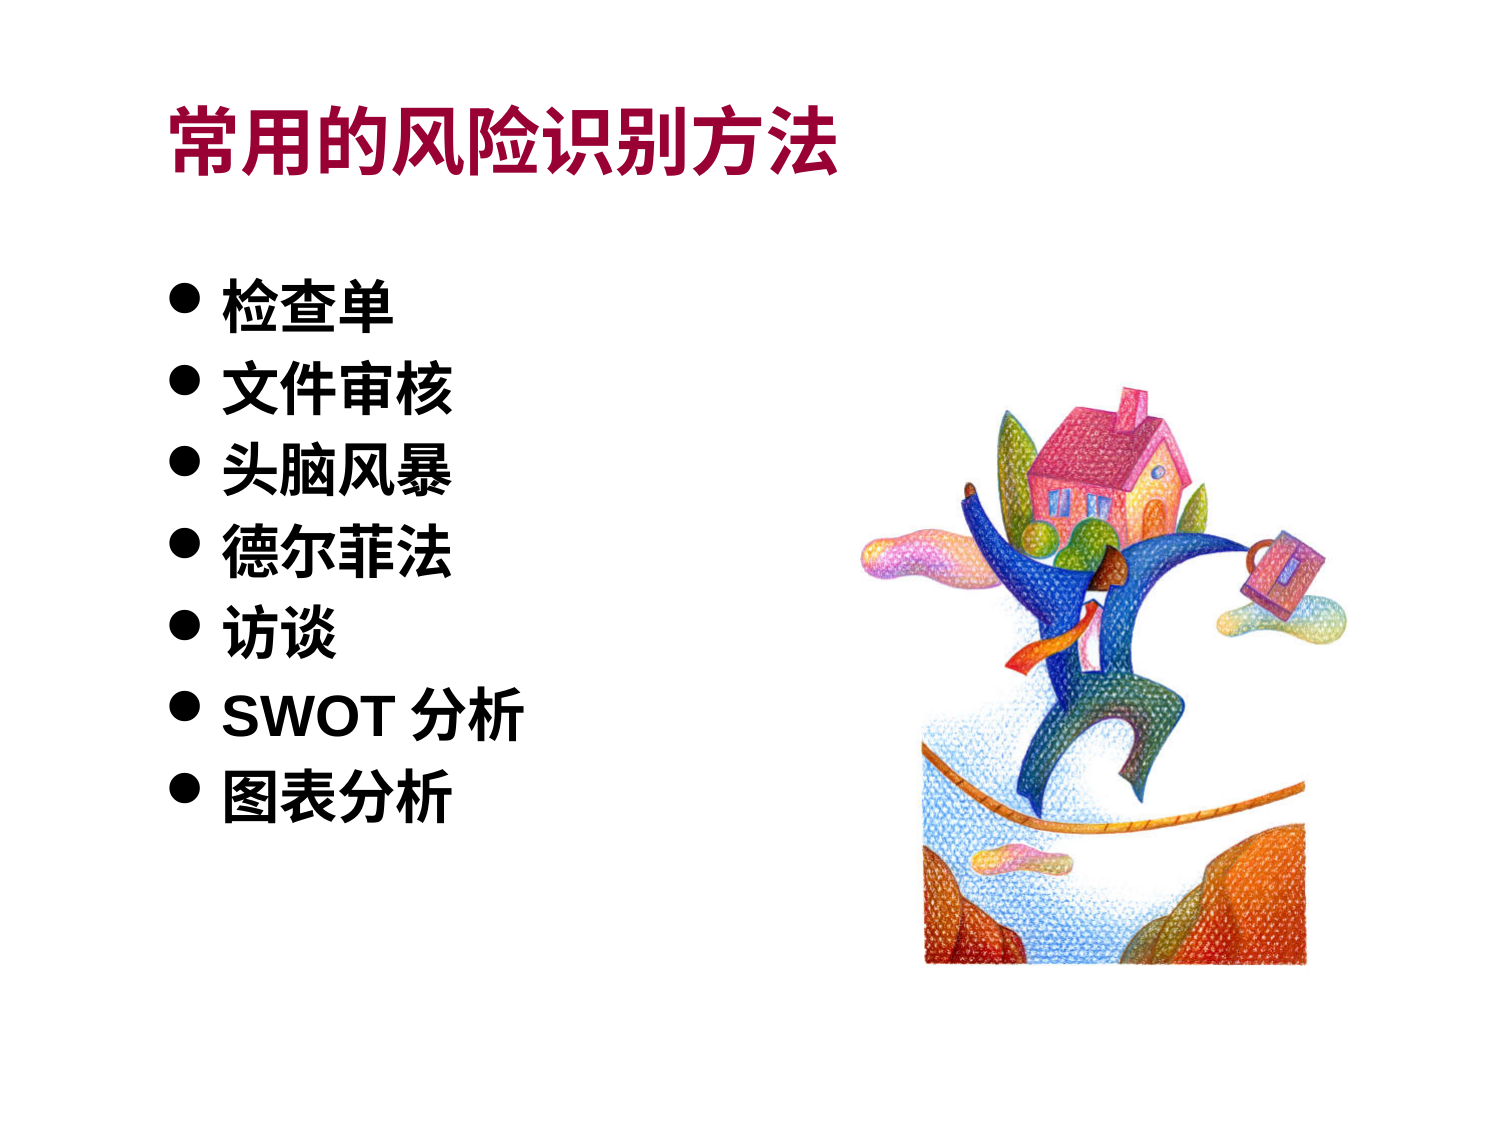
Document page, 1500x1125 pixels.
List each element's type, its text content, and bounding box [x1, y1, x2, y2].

text_box 常用的风险识别方法 [149, 45, 1425, 234]
text_box 检查单 文件审核 头脑风暴 德尔菲法 访谈 SWOT分析 图表分析 [149, 262, 1425, 1006]
picture [844, 373, 1354, 974]
